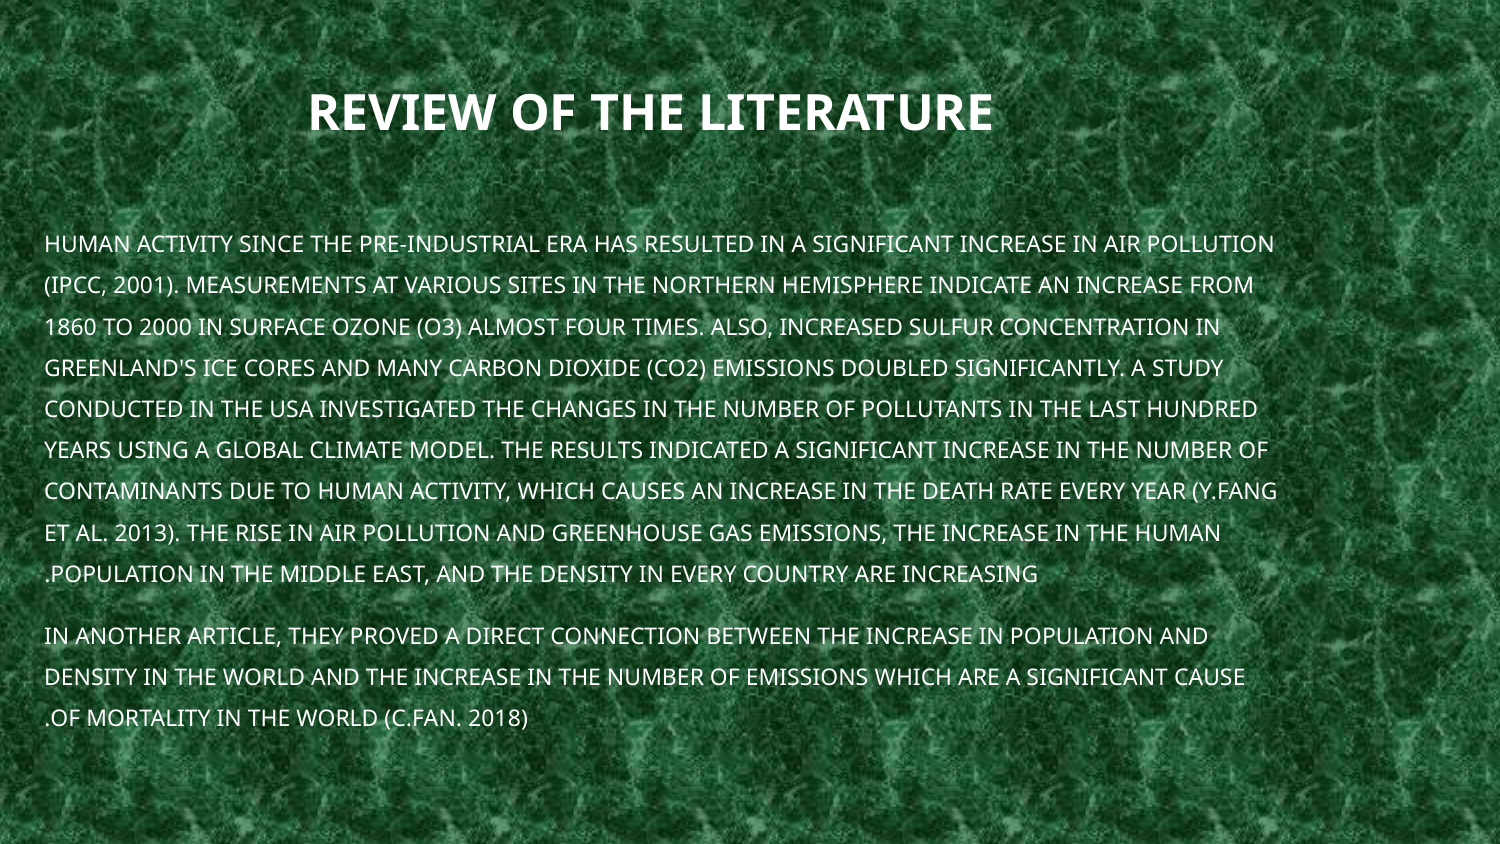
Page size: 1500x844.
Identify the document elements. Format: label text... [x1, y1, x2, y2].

picture [0, 0, 1500, 844]
list Human activity since the pre-industrial era has resulted in a significant increase in air pollution (IPCC, 2001). Measurements at various sites in the Northern Hemisphere indicate an increase from 1860 to 2000 in surface ozone (O3) almost four times. Also, increased sulfur concentration in Greenland's ice cores and many carbon dioxide (CO2) emissions doubled significantly. A study conducted in the USA investigated the changes in the number of pollutants in the last hundred years using a global climate model. The results indicated a significant increase in the number of contaminants due to human activity, which causes an increase in the death rate every year (Y.Fang et al. 2013). The rise in air pollution and greenhouse gas emissions, the increase in the human population in the Middle East, and the density in every country are increasing. In another article, they proved a direct connection between the increase in population and density in the world and the increase in the number of emissions which are a significant cause of mortality in the world (C.Fan. 2018). [29, 201, 1296, 705]
title Review of the Literature [234, 49, 1069, 172]
